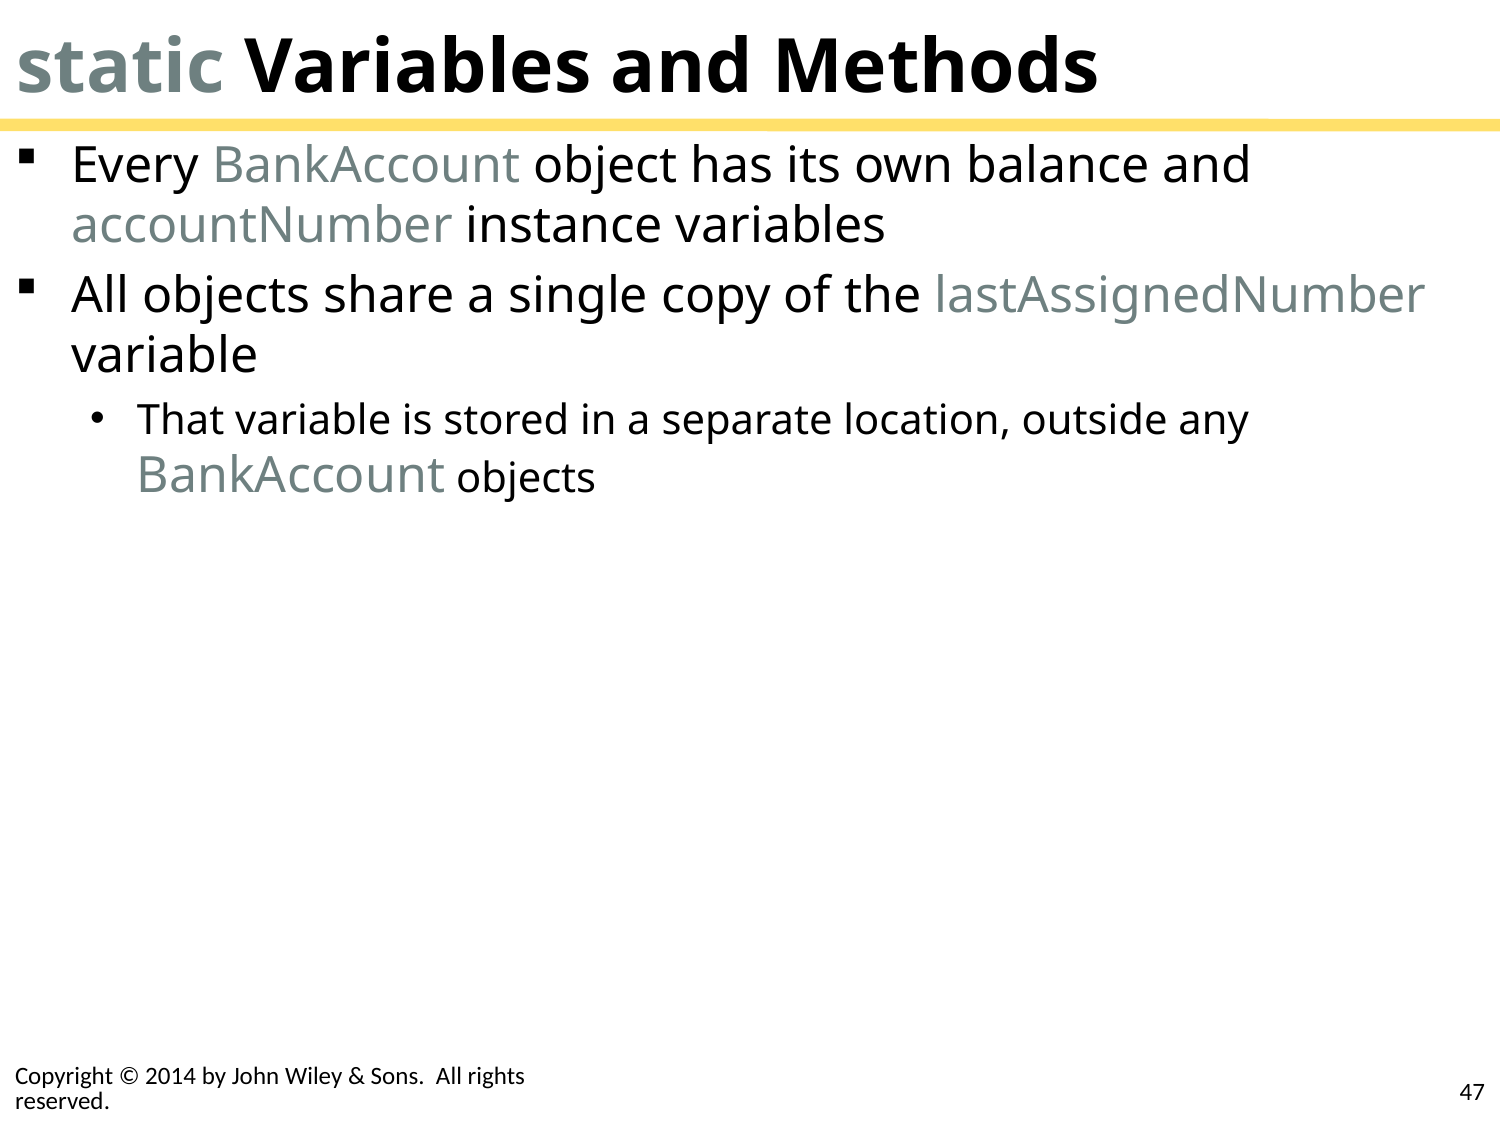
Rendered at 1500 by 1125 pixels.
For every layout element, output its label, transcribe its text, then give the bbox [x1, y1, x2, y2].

list Every BankAccount object has its own balance and accountNumber instance variables All objects share a single copy of the lastAssignedNumber variable That variable is stored in a separate location, outside any BankAccount objects [0, 125, 1499, 1125]
title static Variables and Methods [1, 0, 1500, 125]
